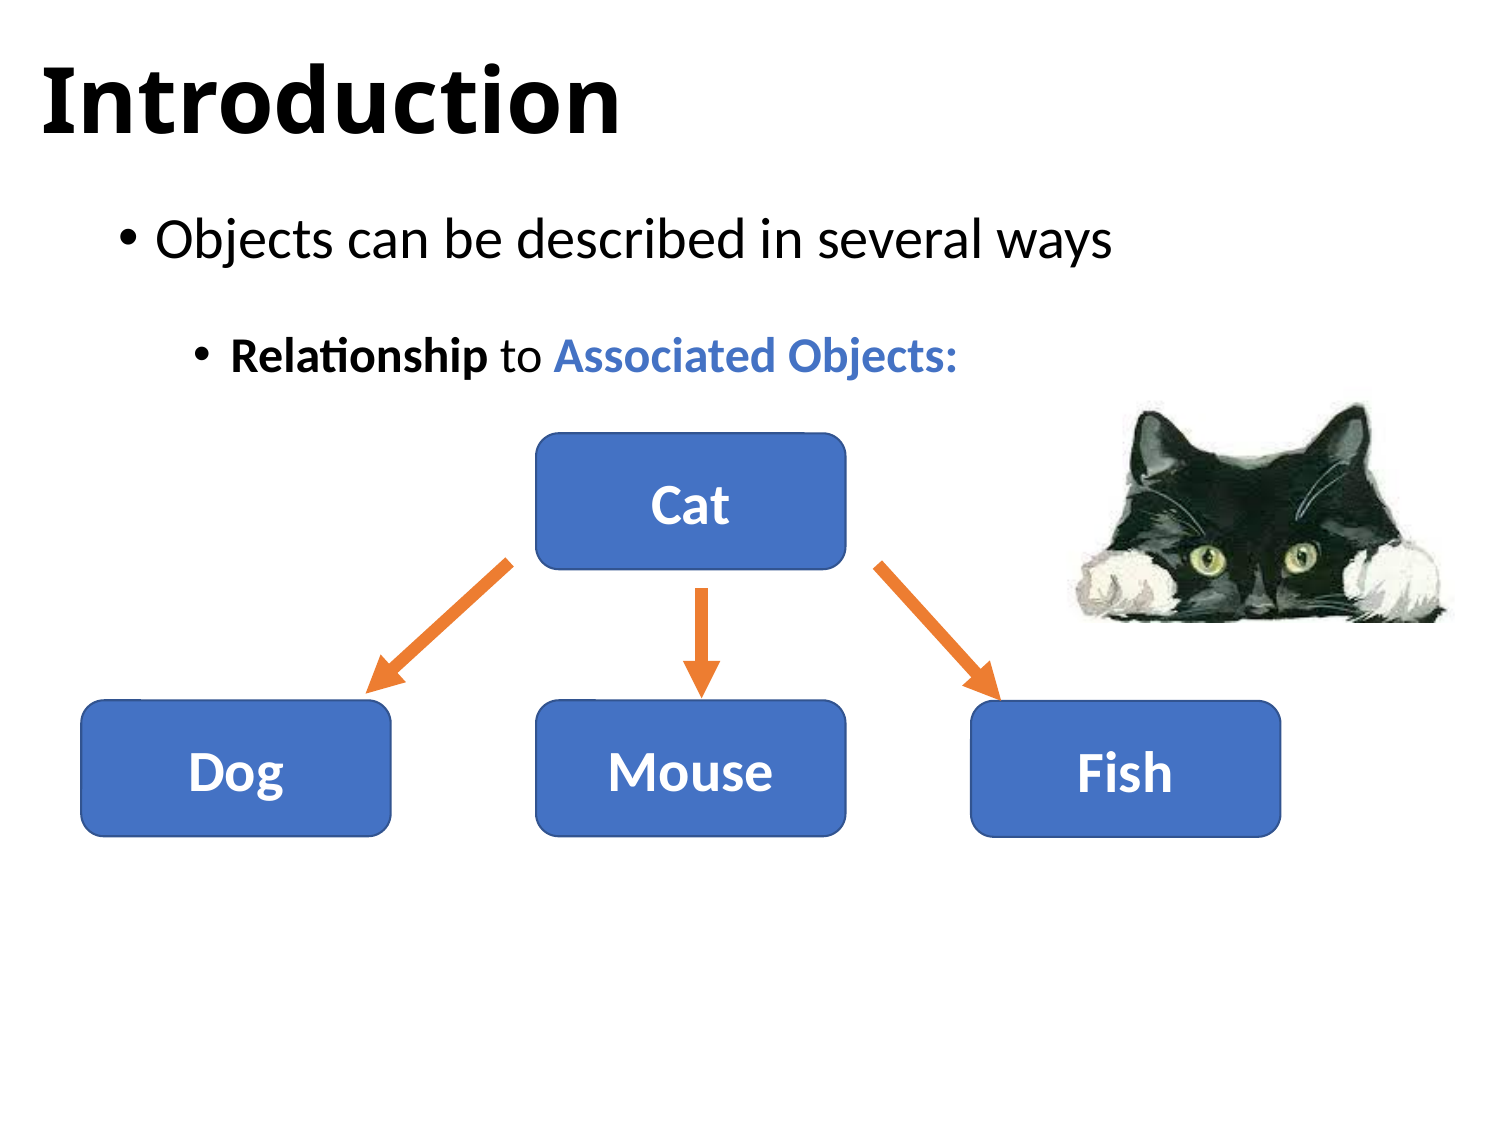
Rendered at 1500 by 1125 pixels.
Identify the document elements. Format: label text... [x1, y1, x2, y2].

list Objects can be described in several ways Relationship to Associated Objects: [103, 200, 1397, 915]
picture [1040, 277, 1474, 623]
text_box Mouse [535, 699, 847, 838]
text_box Dog [80, 699, 392, 838]
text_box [877, 564, 1002, 701]
title Introduction [26, 0, 1321, 213]
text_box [365, 561, 510, 694]
text_box Cat [535, 432, 847, 571]
text_box Fish [969, 699, 1282, 838]
